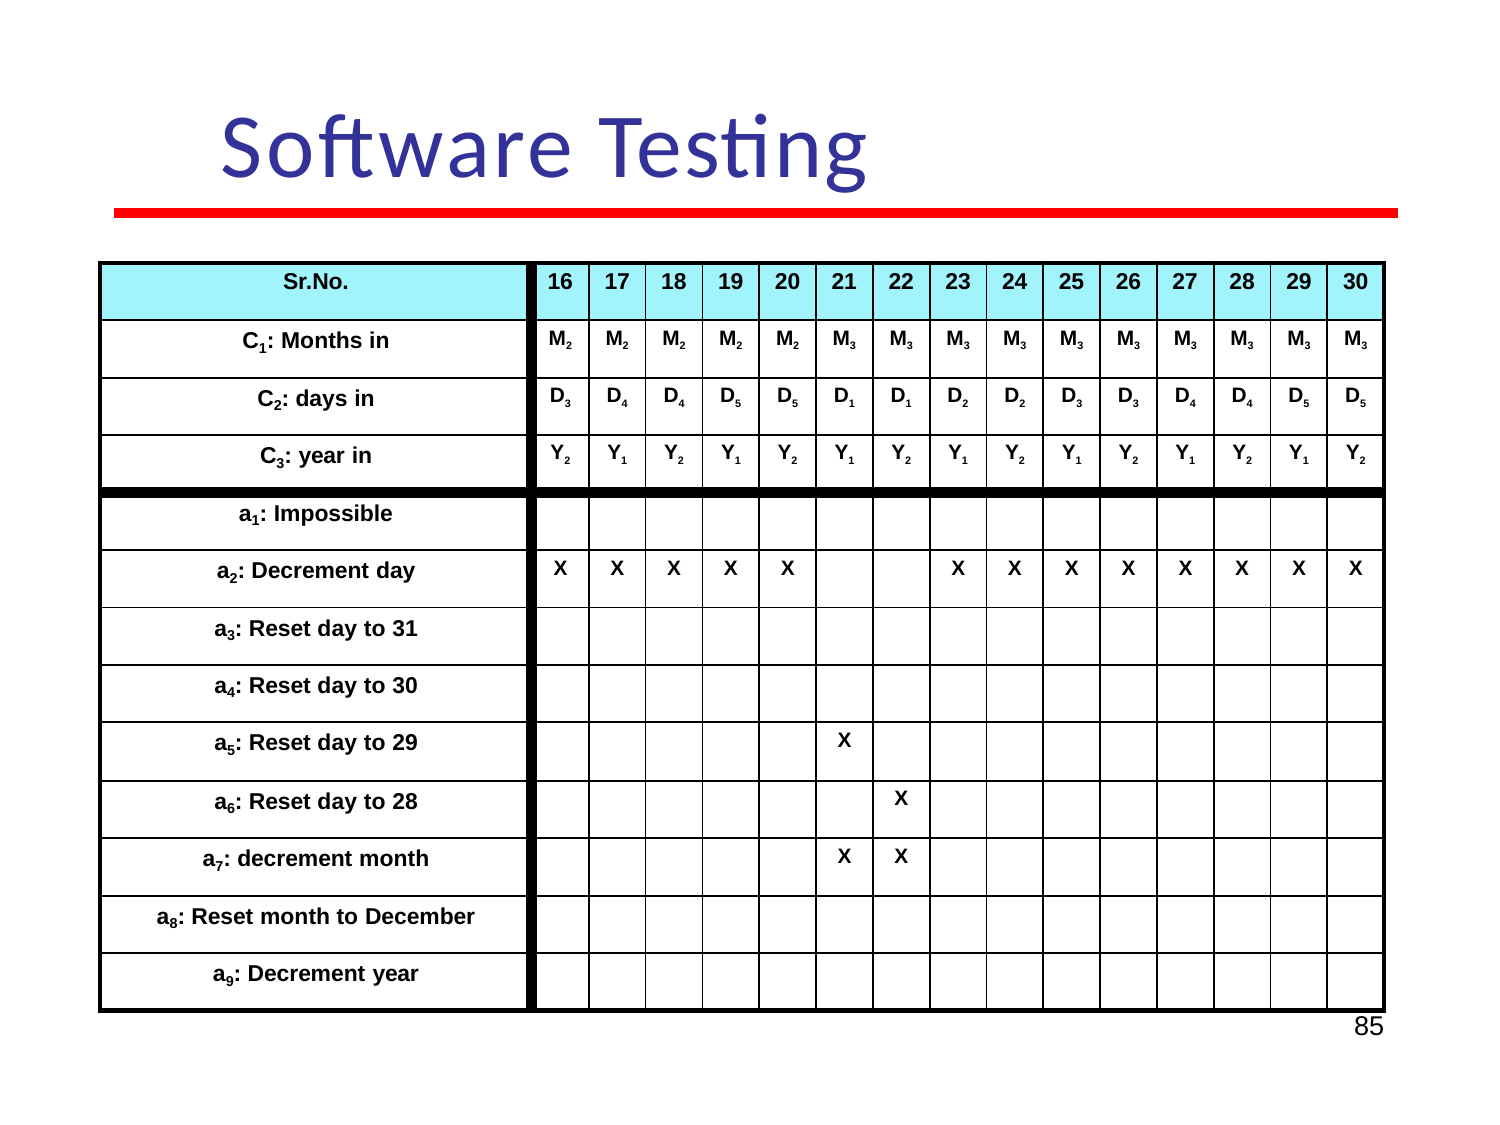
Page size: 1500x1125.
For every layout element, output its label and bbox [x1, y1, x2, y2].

table_cell [1044, 723, 1099, 780]
table_cell [760, 954, 815, 1008]
table_cell [817, 723, 872, 780]
table_cell [817, 666, 872, 721]
table_cell [817, 839, 872, 895]
table_cell [874, 839, 929, 895]
table_cell [1271, 897, 1326, 952]
table_header [1271, 265, 1326, 319]
table_cell [1215, 839, 1270, 895]
table_cell [817, 321, 872, 377]
table_cell [1215, 498, 1270, 549]
table_cell [590, 608, 645, 664]
table_cell [1158, 782, 1213, 837]
table_cell [1328, 723, 1382, 780]
table_cell [817, 498, 872, 549]
table_cell [590, 782, 645, 837]
table_cell [703, 436, 758, 487]
table_cell [1328, 782, 1382, 837]
table_cell [874, 379, 929, 434]
table_cell [1328, 379, 1382, 434]
table_cell [1215, 379, 1270, 434]
table_cell [703, 954, 758, 1008]
table_cell [1158, 608, 1213, 664]
table_cell [1044, 436, 1099, 487]
table_cell [760, 723, 815, 780]
table_cell [102, 839, 526, 895]
table_cell [102, 782, 526, 837]
table_cell [590, 551, 645, 607]
table_cell [1158, 666, 1213, 721]
table_cell [646, 723, 702, 780]
table_cell [590, 321, 645, 377]
table_cell [1271, 666, 1326, 721]
table_cell [590, 436, 645, 487]
table_cell [1328, 436, 1382, 487]
table_cell [1158, 321, 1213, 377]
table_cell [646, 666, 702, 721]
table_cell [1044, 321, 1099, 377]
table_cell [1101, 379, 1156, 434]
table_cell [987, 608, 1042, 664]
table_cell [931, 666, 986, 721]
table_cell [703, 379, 758, 434]
table_cell [537, 379, 588, 434]
table_cell [1215, 897, 1270, 952]
table_cell [1044, 379, 1099, 434]
table_cell [102, 379, 526, 434]
table_cell [874, 551, 929, 607]
table_cell [874, 723, 929, 780]
table_cell [102, 897, 526, 952]
table_header [703, 265, 758, 319]
table_cell [1101, 551, 1156, 607]
table_cell [537, 498, 588, 549]
table_cell [102, 608, 526, 664]
table_cell [1044, 782, 1099, 837]
table_cell [102, 666, 526, 721]
table_cell [931, 954, 986, 1008]
table_cell [537, 782, 588, 837]
table_cell [703, 666, 758, 721]
table_header [646, 265, 702, 319]
table_cell [1044, 551, 1099, 607]
table_cell [760, 321, 815, 377]
table_cell [102, 436, 526, 487]
table_cell [590, 897, 645, 952]
table_cell [987, 436, 1042, 487]
table_cell [1101, 436, 1156, 487]
table_header [1101, 265, 1156, 319]
table_header [1044, 265, 1099, 319]
table_cell [1101, 954, 1156, 1008]
table_cell [931, 551, 986, 607]
table_cell [1215, 782, 1270, 837]
table_cell [931, 782, 986, 837]
table_header [537, 265, 588, 319]
table_cell [1328, 666, 1382, 721]
table_cell [537, 608, 588, 664]
table_header [874, 265, 929, 319]
table_cell [1271, 498, 1326, 549]
table_header [931, 265, 986, 319]
table_cell [1101, 723, 1156, 780]
table_cell [590, 954, 645, 1008]
table_cell [987, 723, 1042, 780]
table_cell [537, 666, 588, 721]
table_cell [874, 321, 929, 377]
table_cell [817, 954, 872, 1008]
table_cell [1158, 551, 1213, 607]
table_cell [987, 666, 1042, 721]
table_cell [931, 379, 986, 434]
table_cell [931, 321, 986, 377]
table_cell [1215, 608, 1270, 664]
table_cell [817, 782, 872, 837]
table_cell [537, 436, 588, 487]
table_cell [1101, 321, 1156, 377]
table_cell [874, 436, 929, 487]
table_cell [537, 321, 588, 377]
table_header [1215, 265, 1270, 319]
table_cell [1271, 436, 1326, 487]
table_cell [931, 498, 986, 549]
table_cell [1215, 551, 1270, 607]
table_cell [646, 897, 702, 952]
table_cell [1101, 498, 1156, 549]
table_cell [1215, 666, 1270, 721]
table_cell [931, 839, 986, 895]
table_cell [1328, 954, 1382, 1008]
table_cell [1101, 839, 1156, 895]
table_cell [874, 897, 929, 952]
table_cell [760, 608, 815, 664]
table_cell [760, 897, 815, 952]
table_header [760, 265, 815, 319]
table_cell [931, 723, 986, 780]
table_cell [646, 839, 702, 895]
table_cell [1158, 723, 1213, 780]
table_cell [590, 379, 645, 434]
table_cell [874, 608, 929, 664]
table_cell [1271, 839, 1326, 895]
table_cell [1271, 723, 1326, 780]
table_cell [874, 666, 929, 721]
table_cell [102, 551, 526, 607]
table_cell [874, 498, 929, 549]
title [105, 45, 982, 235]
table_cell [1215, 321, 1270, 377]
table_cell [987, 782, 1042, 837]
table_cell [1328, 321, 1382, 377]
table_cell [1101, 897, 1156, 952]
table_header [1328, 265, 1382, 319]
table_cell [1158, 498, 1213, 549]
table_cell [102, 498, 526, 549]
table_cell [817, 436, 872, 487]
table_cell [760, 498, 815, 549]
table_cell [537, 954, 588, 1008]
table_cell [1271, 551, 1326, 607]
table_cell [537, 723, 588, 780]
table_cell [537, 839, 588, 895]
table_cell [590, 666, 645, 721]
table_cell [646, 321, 702, 377]
table_cell [1215, 954, 1270, 1008]
table_cell [102, 954, 526, 1008]
table_cell [1158, 839, 1213, 895]
table_cell [1044, 498, 1099, 549]
table_cell [760, 379, 815, 434]
table_cell [874, 782, 929, 837]
table_cell [1044, 954, 1099, 1008]
table_cell [1328, 897, 1382, 952]
table_cell [1271, 379, 1326, 434]
table_cell [1271, 321, 1326, 377]
table_cell [646, 498, 702, 549]
table_cell [817, 379, 872, 434]
table_header [1158, 265, 1213, 319]
table_header [590, 265, 645, 319]
table_cell [646, 608, 702, 664]
table_cell [760, 839, 815, 895]
table_cell [1328, 498, 1382, 549]
table_cell [1328, 839, 1382, 895]
table_cell [102, 321, 526, 377]
table_cell [537, 897, 588, 952]
table_cell [1328, 551, 1382, 607]
table_cell [1044, 608, 1099, 664]
table_cell [703, 551, 758, 607]
table_cell [987, 321, 1042, 377]
table_cell [987, 551, 1042, 607]
table_cell [817, 551, 872, 607]
table_cell [1271, 782, 1326, 837]
table_cell [1044, 839, 1099, 895]
table_cell [1044, 897, 1099, 952]
table_cell [760, 782, 815, 837]
table_cell [817, 608, 872, 664]
table_cell [1101, 666, 1156, 721]
table_cell [703, 839, 758, 895]
table_cell [1158, 897, 1213, 952]
table_cell [703, 608, 758, 664]
table_cell [590, 723, 645, 780]
table_cell [987, 379, 1042, 434]
table_cell [102, 723, 526, 780]
table_cell [703, 897, 758, 952]
table_cell [760, 551, 815, 607]
table_cell [646, 379, 702, 434]
table_cell [1158, 379, 1213, 434]
table_cell [760, 436, 815, 487]
table_cell [1215, 723, 1270, 780]
table_cell [1271, 608, 1326, 664]
table_cell [931, 436, 986, 487]
table_cell [874, 954, 929, 1008]
table_cell [987, 897, 1042, 952]
table_cell [1044, 666, 1099, 721]
table_cell [703, 498, 758, 549]
table_cell [817, 897, 872, 952]
table_cell [703, 321, 758, 377]
table_cell [646, 782, 702, 837]
table_header [102, 265, 526, 319]
table_header [817, 265, 872, 319]
table_cell [1101, 608, 1156, 664]
table_cell [1271, 954, 1326, 1008]
table_cell [646, 436, 702, 487]
text_box [1350, 1013, 1388, 1041]
table_cell [646, 954, 702, 1008]
table_cell [987, 498, 1042, 549]
table_cell [1158, 436, 1213, 487]
table_cell [987, 954, 1042, 1008]
table_cell [760, 666, 815, 721]
table_cell [1101, 782, 1156, 837]
table_cell [590, 498, 645, 549]
table_cell [1328, 608, 1382, 664]
table_cell [931, 897, 986, 952]
table_cell [703, 723, 758, 780]
table_header [987, 265, 1042, 319]
table_cell [931, 608, 986, 664]
table_cell [646, 551, 702, 607]
table_cell [703, 782, 758, 837]
table_cell [1158, 954, 1213, 1008]
table_cell [590, 839, 645, 895]
table_cell [537, 551, 588, 607]
table_cell [1215, 436, 1270, 487]
table_cell [987, 839, 1042, 895]
